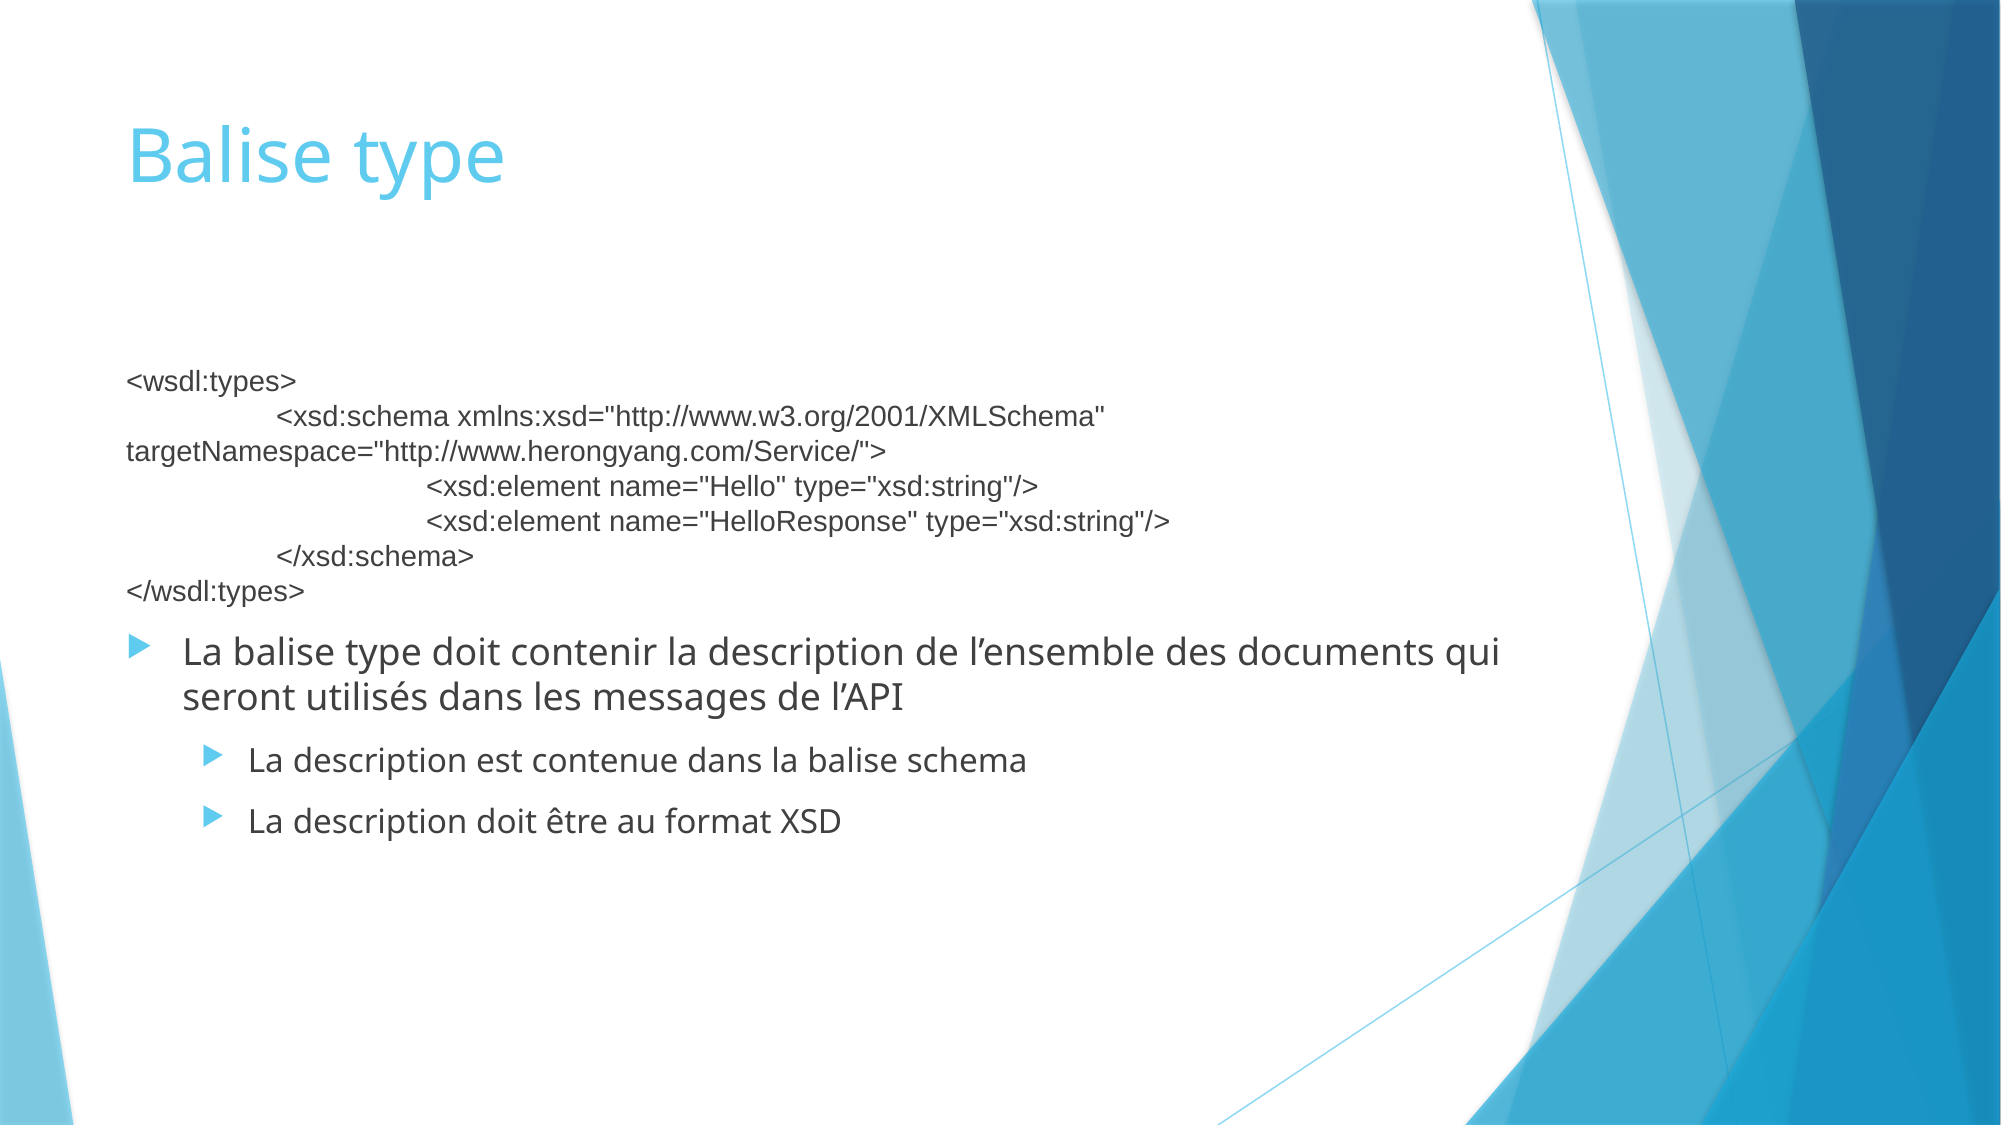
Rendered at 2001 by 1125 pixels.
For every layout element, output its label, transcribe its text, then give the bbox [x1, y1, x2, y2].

title Balise type [111, 99, 1522, 317]
list <wsdl:types> <xsd:schema xmlns:xsd="http://www.w3.org/2001/XMLSchema" targetNamespace="http://www.herongyang.com/Service/"> <xsd:element name="Hello" type="xsd:string"/> <xsd:element name="HelloResponse" type="xsd:string"/> </xsd:schema> </wsdl:types> La balise type doit contenir la description de l’ensemble des documents qui seront utilisés dans les messages de l’API La description est contenue dans la balise schema La description doit être au format XSD [111, 354, 1522, 992]
